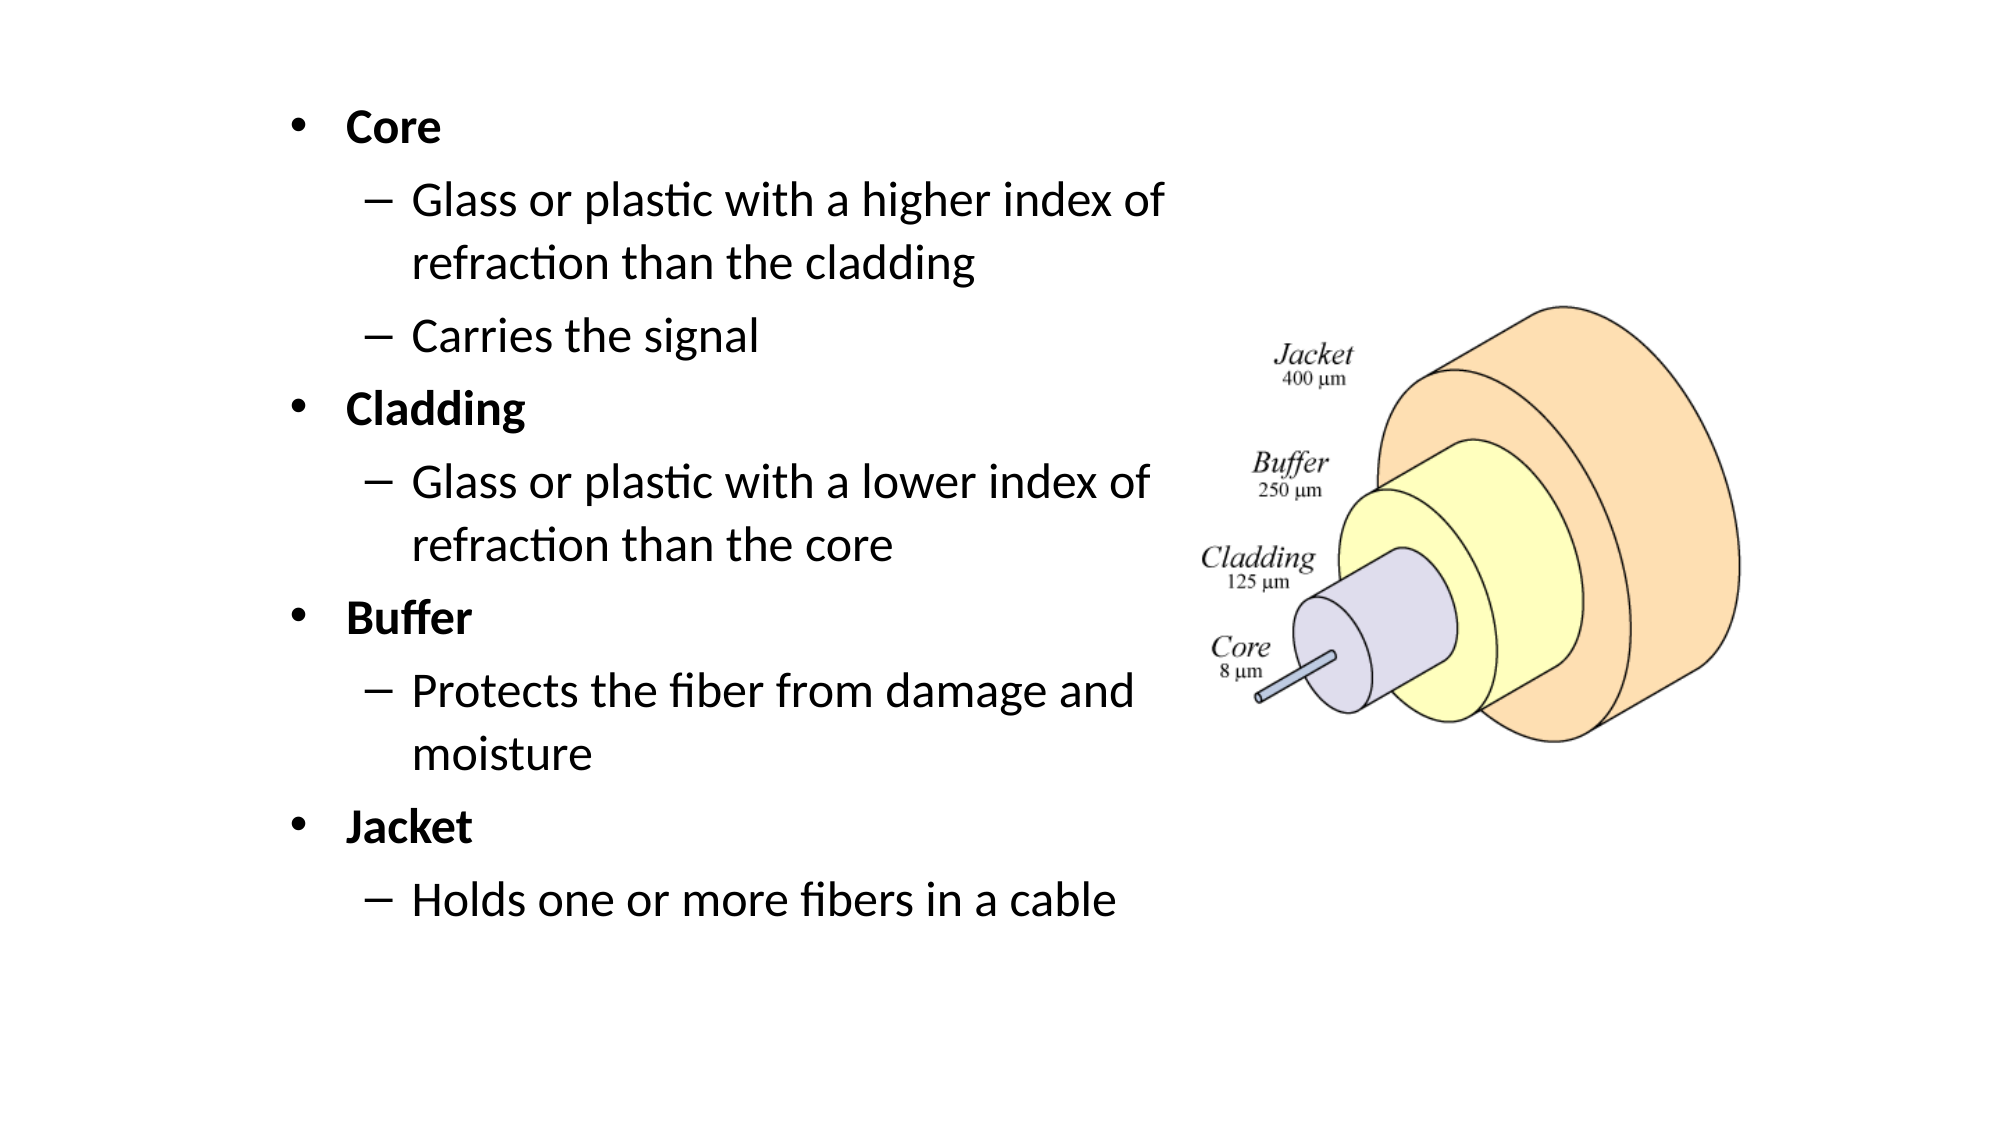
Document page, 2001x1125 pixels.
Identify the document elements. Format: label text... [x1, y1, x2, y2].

text_box Core Glass or plastic with a higher index of refraction than the cladding Carries the signal Cladding Glass or plastic with a lower index of refraction than the core Buffer Protects the fiber from damage and moisture Jacket Holds one or more fibers in a cable [275, 83, 1287, 1124]
picture [1194, 299, 1750, 750]
